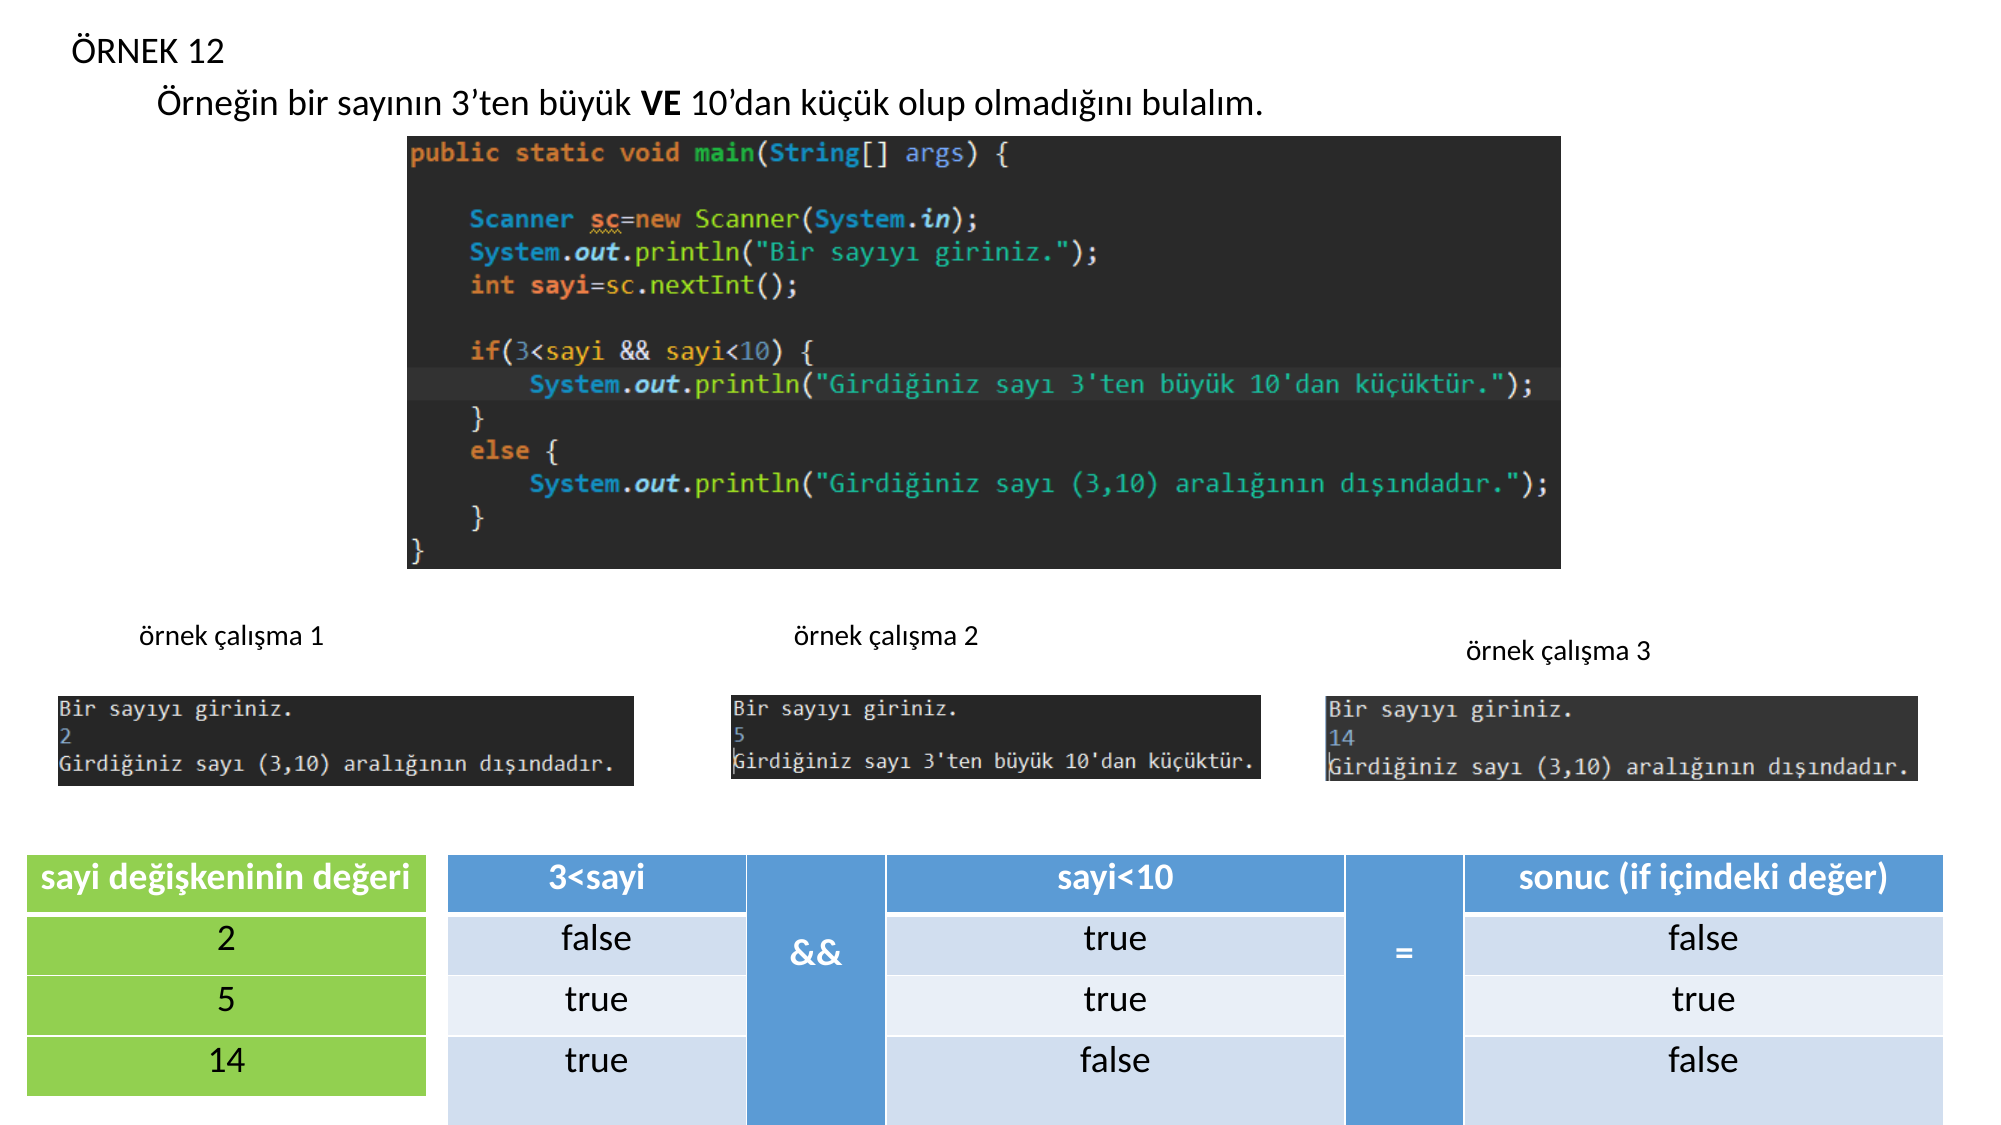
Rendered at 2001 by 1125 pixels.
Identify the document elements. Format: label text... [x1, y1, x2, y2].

text_box örnek çalışma 1 [124, 609, 464, 659]
picture [58, 696, 634, 786]
table_cell 14 [27, 1037, 426, 1096]
text_box örnek çalışma 2 [778, 609, 1119, 659]
table_cell true [448, 1037, 746, 1125]
table_cell false [448, 917, 746, 975]
text_box ÖRNEK 12 [56, 18, 397, 79]
table_cell true [1465, 976, 1943, 1035]
text_box örnek çalışma 3 [1451, 623, 1791, 674]
table_header 3<sayi [448, 855, 746, 912]
picture [731, 695, 1261, 779]
table_cell true [887, 917, 1344, 975]
picture [407, 136, 1561, 569]
table_header sayi<10 [887, 855, 1344, 912]
table_cell 2 [27, 917, 426, 975]
table_cell false [1465, 1037, 1943, 1125]
table_cell false [887, 1037, 1344, 1125]
text_box Örneğin bir sayının 3’ten büyük VE 10’dan küçük olup olmadığını bulalım. [142, 70, 1347, 131]
picture [1324, 696, 1918, 781]
table_cell false [1465, 917, 1943, 975]
table_header sonuc (if içindeki değer) [1465, 855, 1943, 912]
table_cell true [448, 976, 746, 1035]
table_cell 5 [27, 976, 426, 1035]
table_header = [1346, 855, 1463, 1125]
table_cell true [887, 976, 1344, 1035]
table_header sayi değişkeninin değeri [27, 855, 426, 912]
table_header && [747, 855, 885, 1125]
